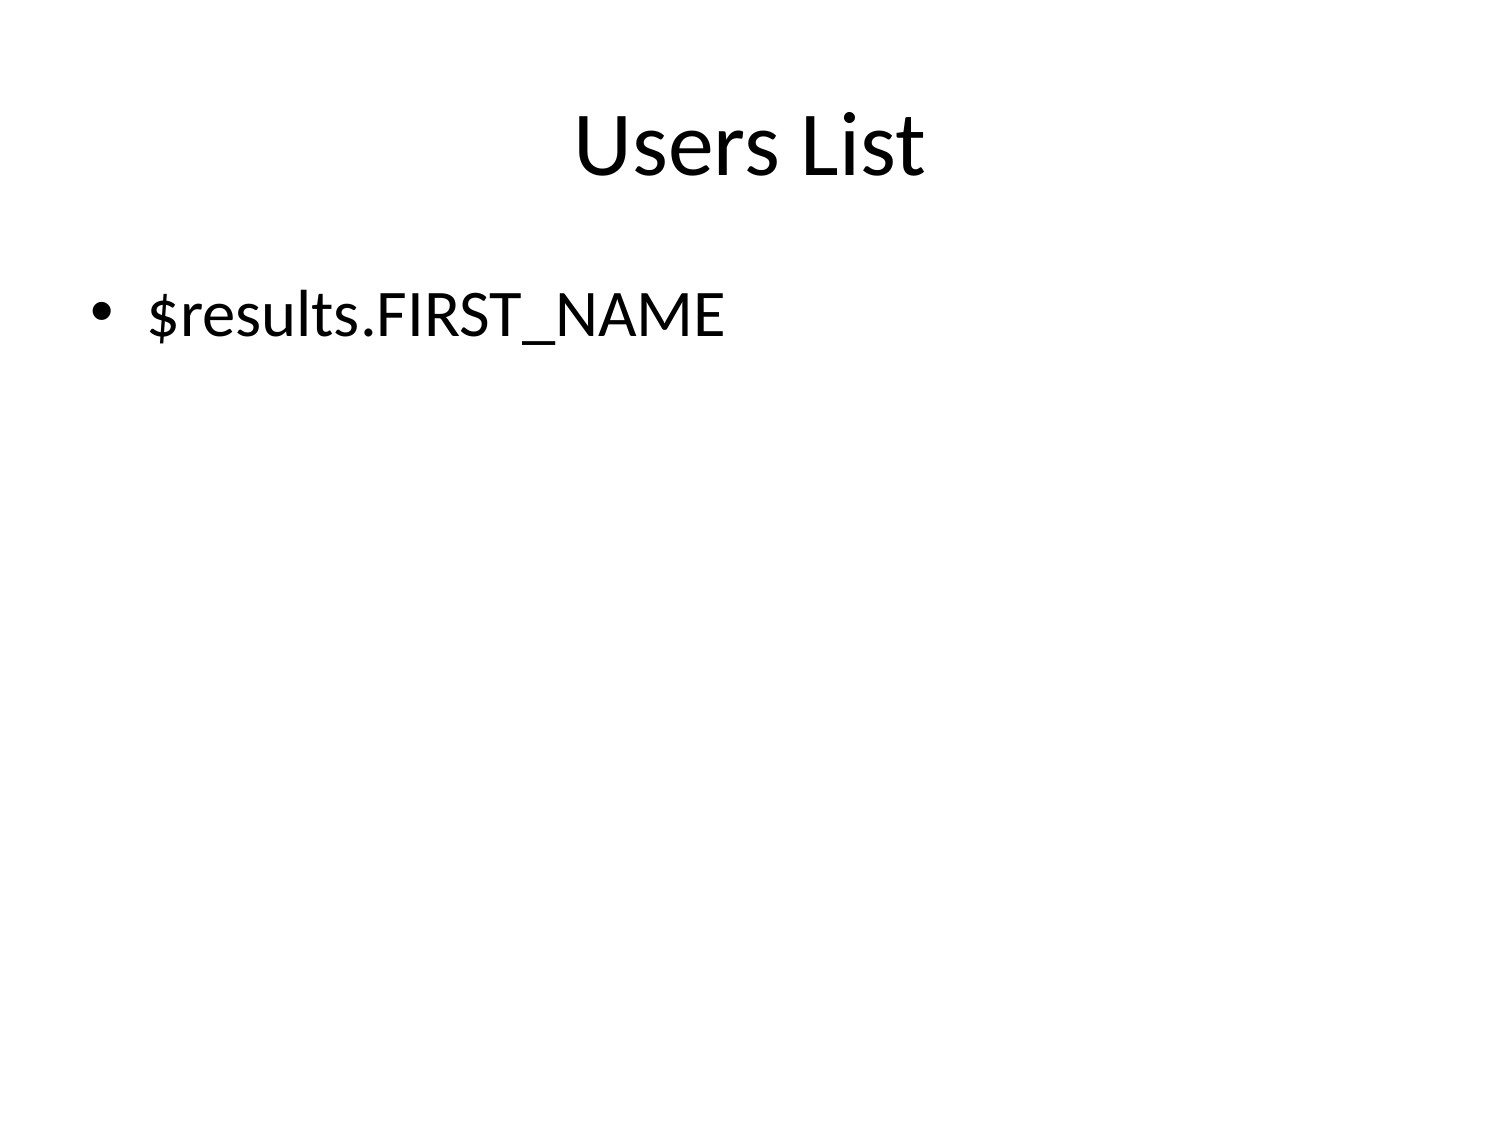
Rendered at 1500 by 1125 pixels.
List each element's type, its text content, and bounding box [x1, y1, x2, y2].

title Users List [75, 45, 1425, 233]
list $results.FIRST_NAME [75, 262, 1425, 1005]
